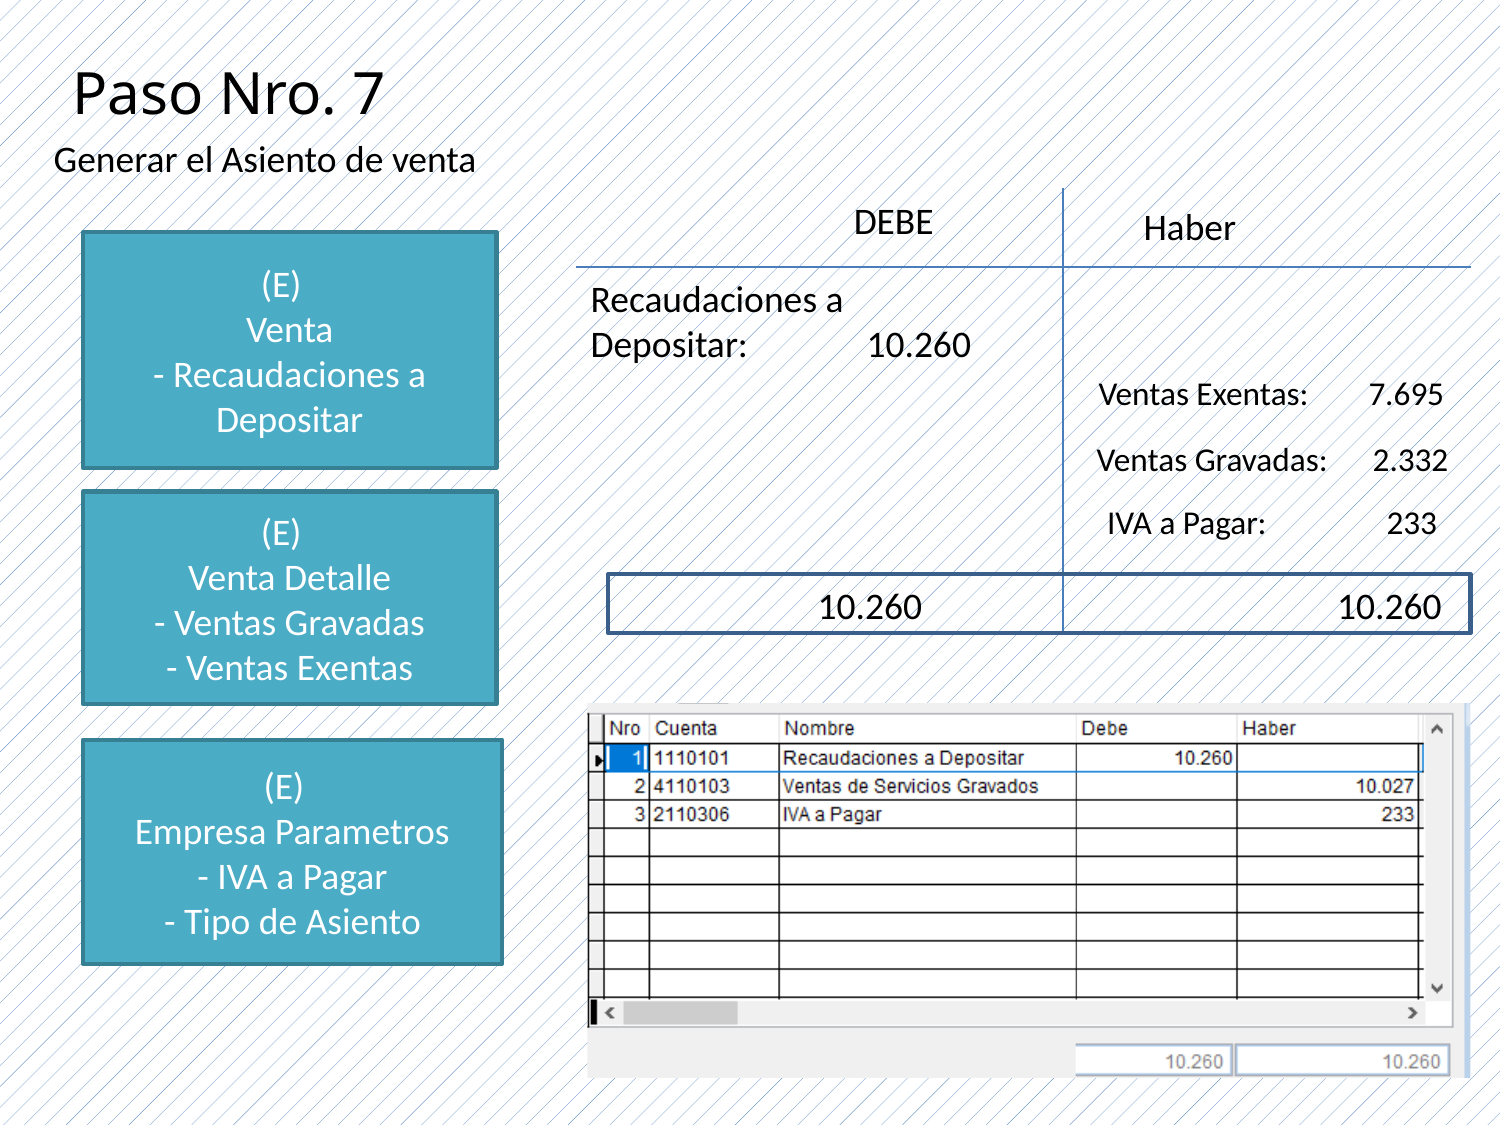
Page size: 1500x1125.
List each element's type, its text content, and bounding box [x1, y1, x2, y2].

text_box IVA a Pagar: 233 [1092, 493, 1471, 549]
text_box (E) Empresa Parametros - IVA a Pagar - Tipo de Asiento [81, 738, 504, 966]
text_box 10.260 [802, 574, 938, 635]
text_box Ventas Gravadas: 2.332 [1081, 430, 1481, 486]
text_box Paso Nro. 7 [57, 49, 502, 127]
text_box 10.260 [1322, 574, 1457, 635]
text_box Recaudaciones a Depositar: 10.260 [575, 274, 998, 372]
text_box (E) Venta - Recaudaciones a Depositar [81, 230, 499, 470]
text_box DEBE [839, 189, 949, 250]
text_box (E) Venta Detalle - Ventas Gravadas - Ventas Exentas [81, 489, 499, 706]
text_box [606, 572, 1058, 635]
text_box Ventas Exentas: 7.695 [1083, 365, 1481, 420]
text_box Haber [1128, 195, 1252, 256]
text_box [587, 703, 1471, 1079]
text_box Generar el Asiento de venta [38, 127, 541, 188]
text_box [1068, 572, 1473, 635]
